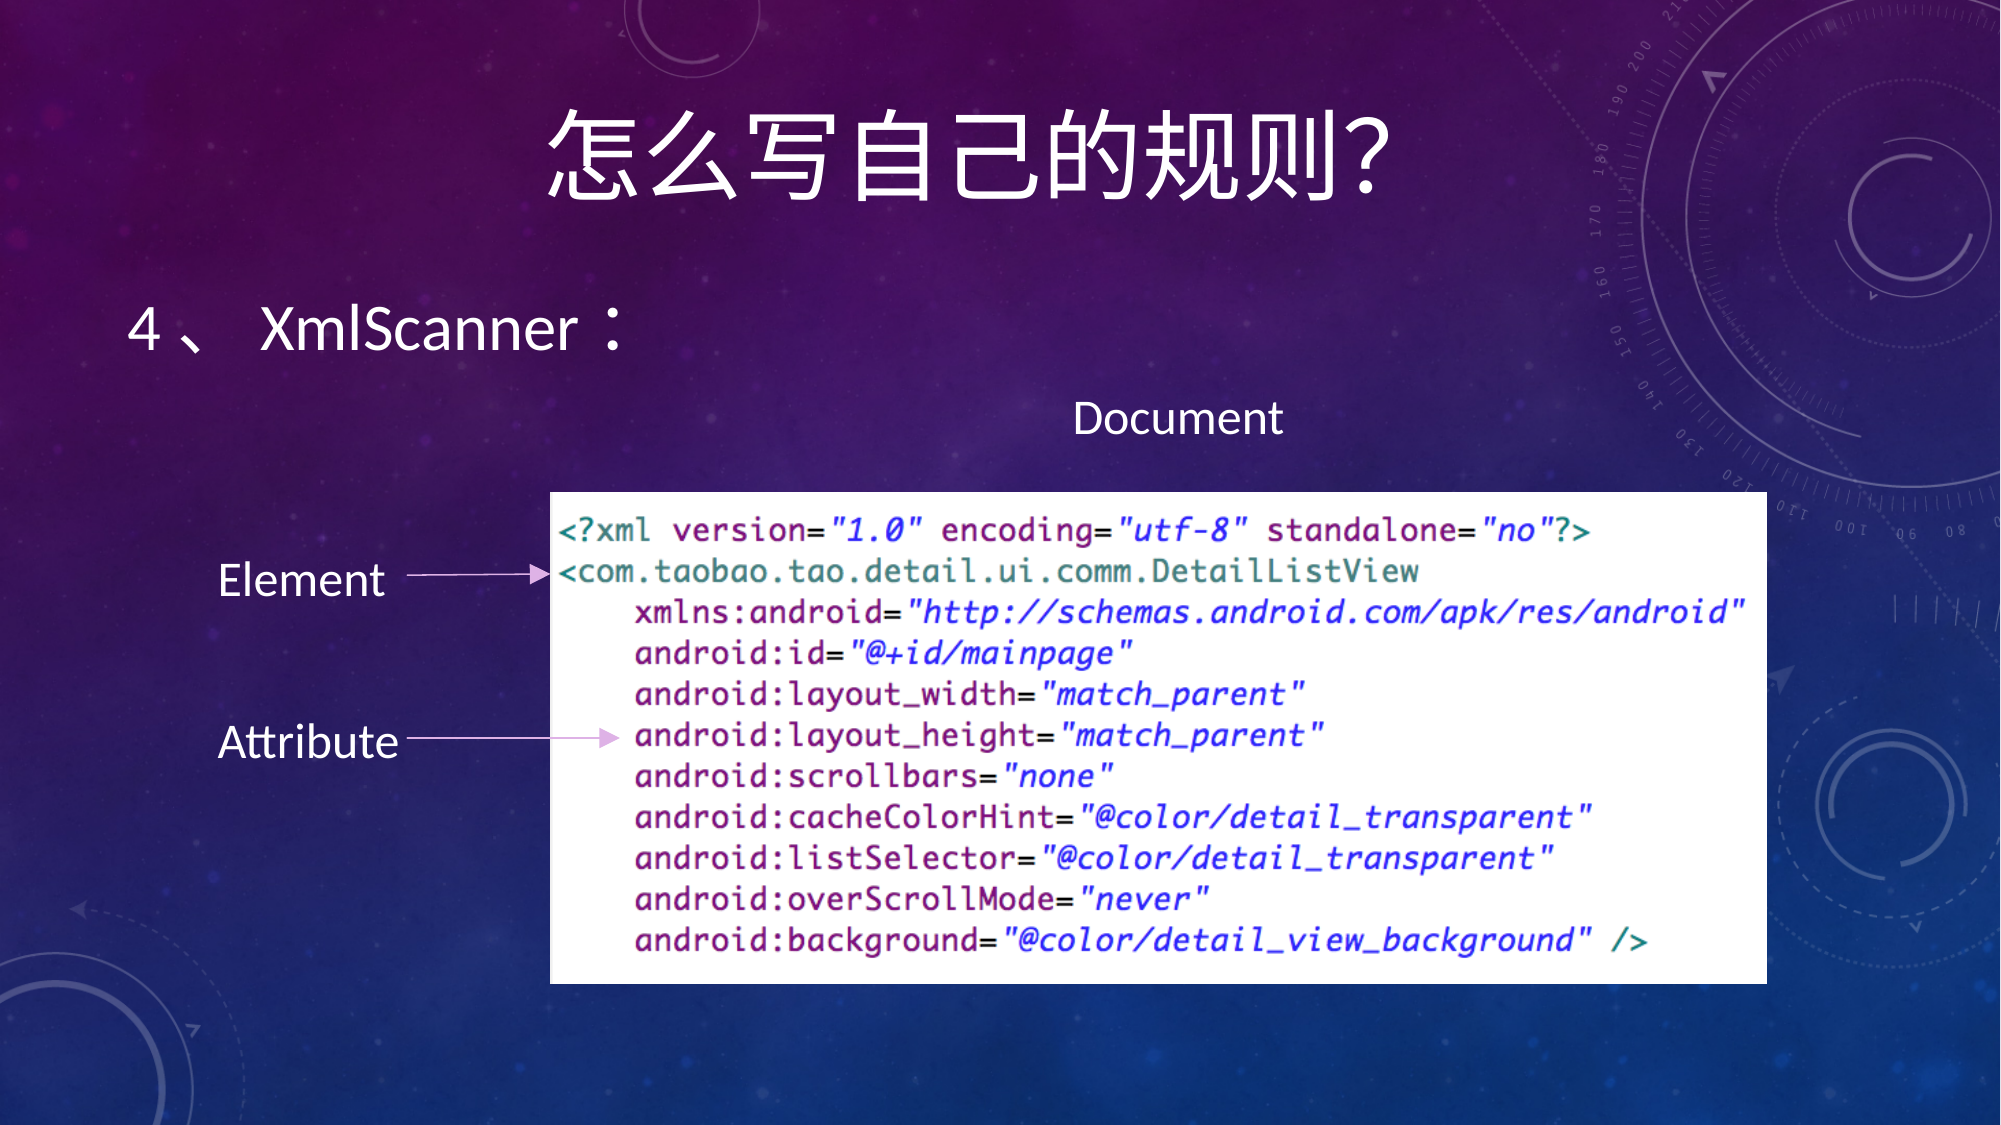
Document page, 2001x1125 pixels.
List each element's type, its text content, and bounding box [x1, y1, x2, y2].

picture [0, 0, 2001, 1125]
list 4、XmlScanner： Document Element Attribute [112, 276, 1873, 1041]
title 怎么写自己的规则？ [112, 92, 1873, 216]
